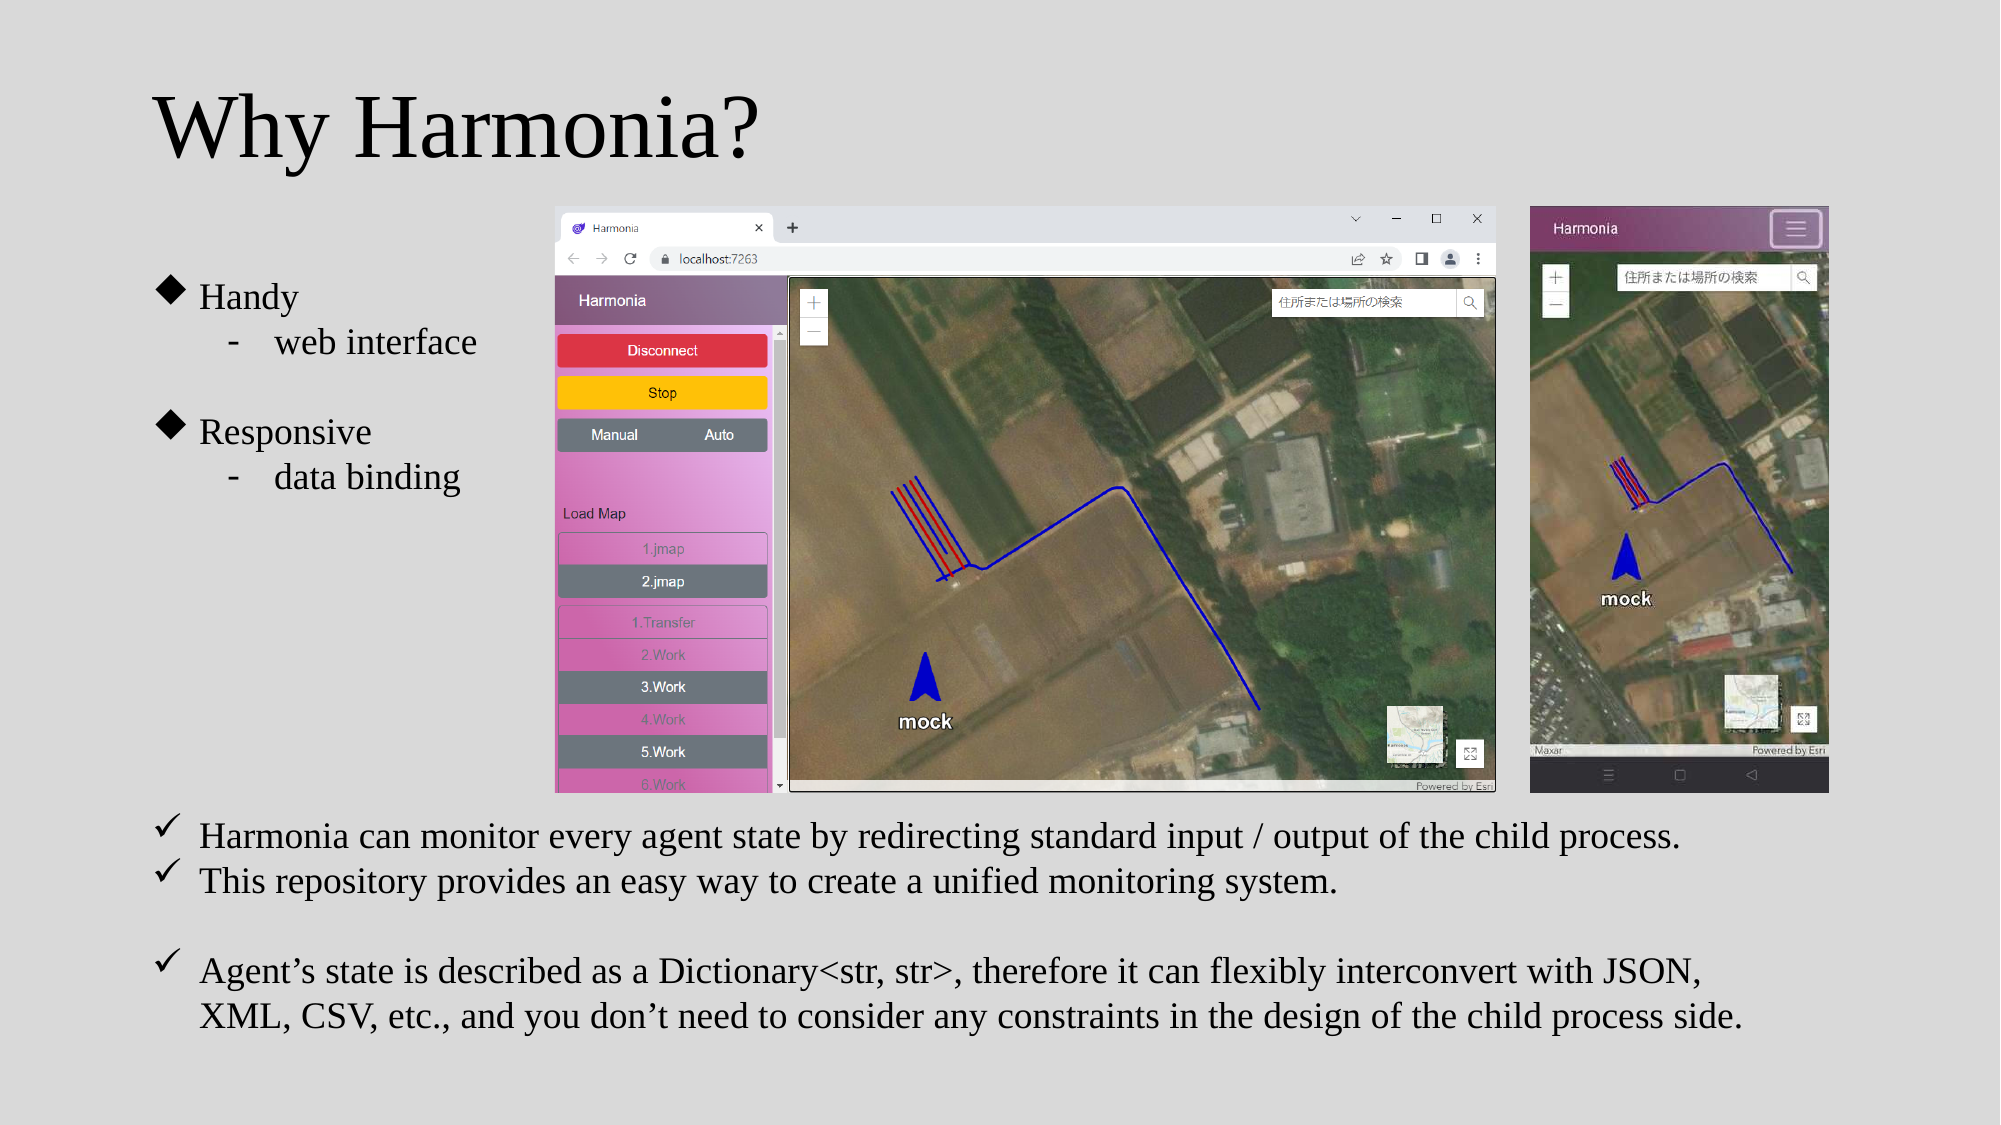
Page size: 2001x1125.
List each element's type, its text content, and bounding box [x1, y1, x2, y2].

picture [554, 206, 1496, 793]
text_box Handy web interface Responsive data binding [137, 264, 554, 505]
picture [1530, 206, 1829, 793]
title Why Harmonia? [137, 59, 1863, 196]
text_box Harmonia can monitor every agent state by redirecting standard input / output of the child process. This repository provides an easy way to create a unified monitoring system. Agent’s state is described as a Dictionary<str, str>, therefore it can flexibly interconvert with JSON, XML, CSV, etc., and you don’t need to consider any constraints in the design of the child process side. [137, 803, 1802, 1044]
